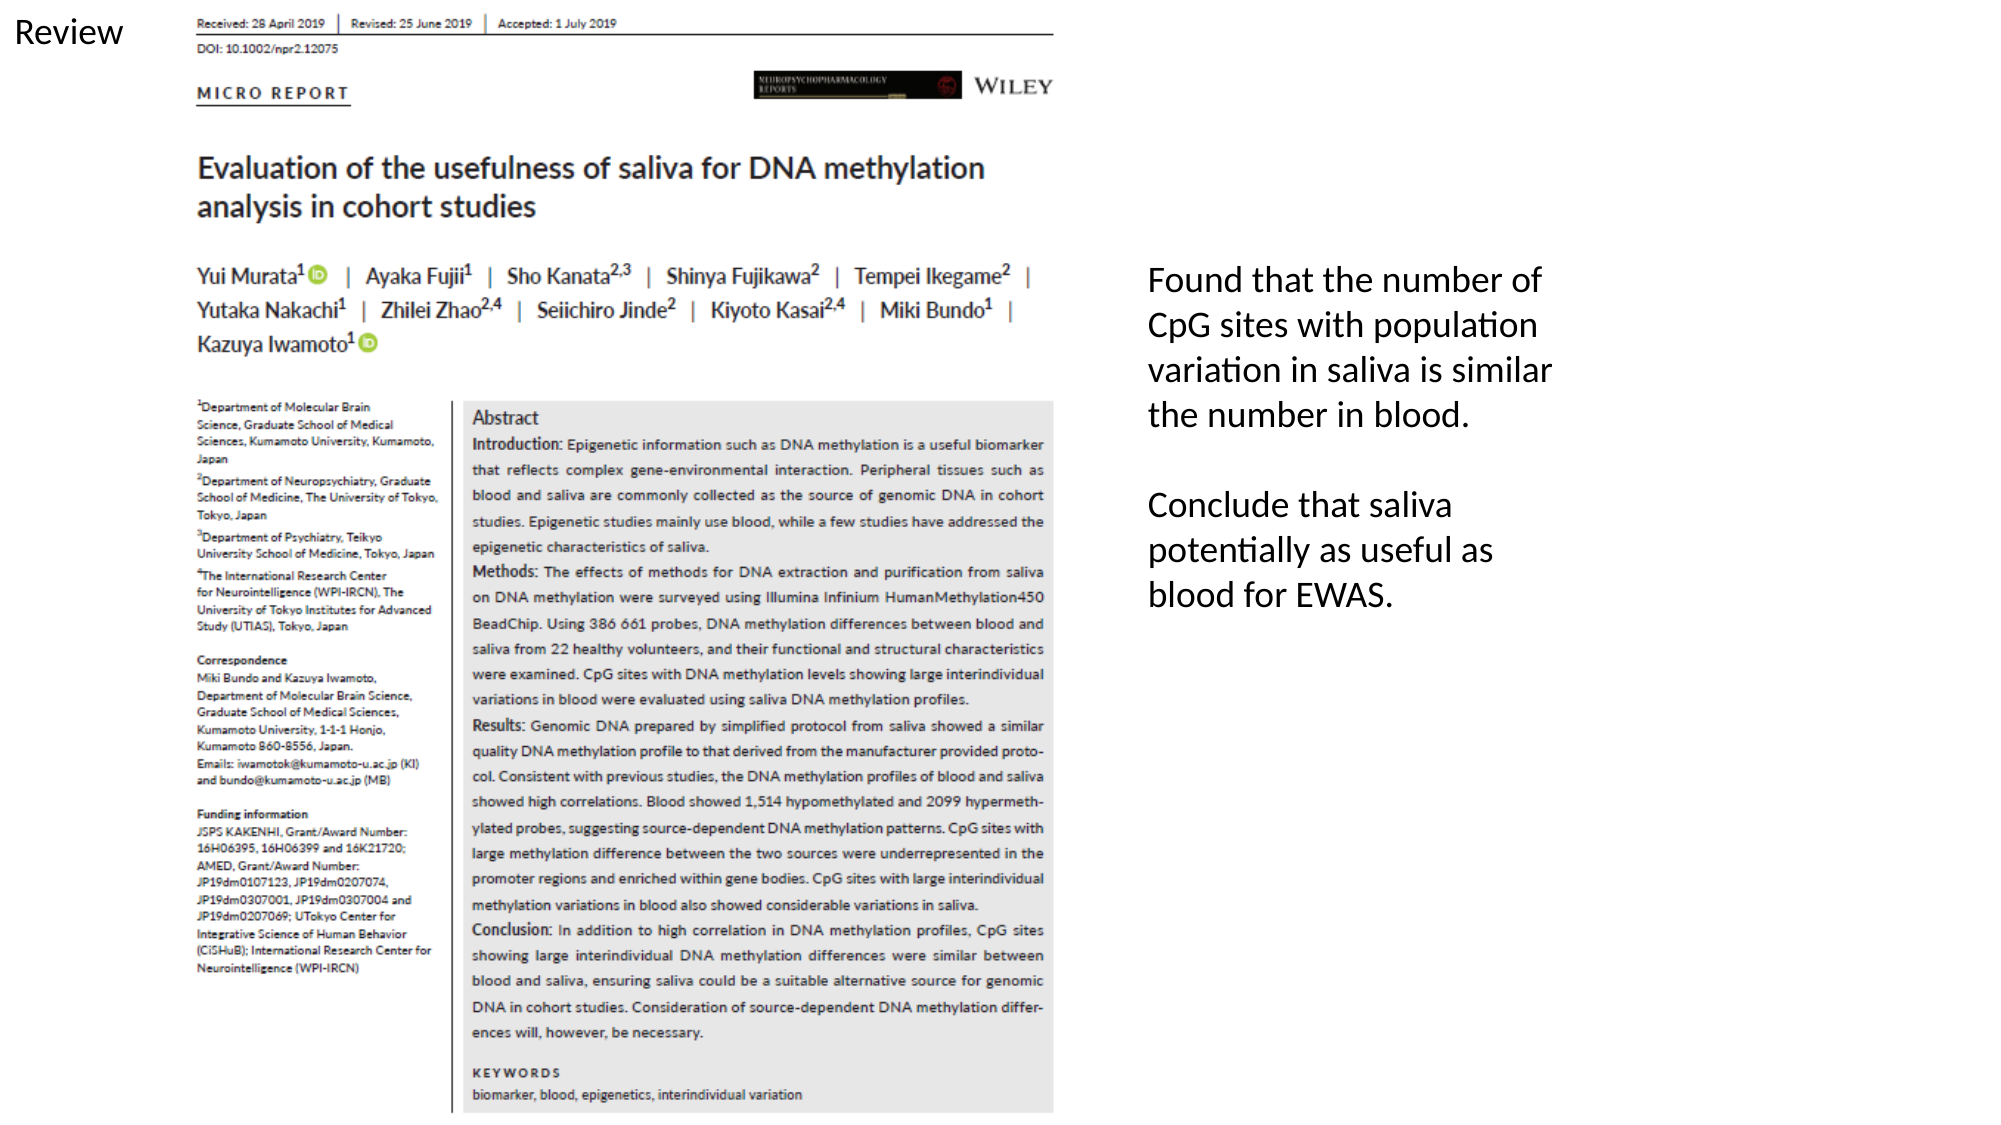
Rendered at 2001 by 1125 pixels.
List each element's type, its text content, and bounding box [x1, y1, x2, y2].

text_box Review [0, 0, 158, 60]
text_box Found that the number of CpG sites with population variation in saliva is similar the number in blood. Conclude that saliva potentially as useful as blood for EWAS. [1132, 247, 1583, 623]
picture [185, 0, 1067, 1125]
